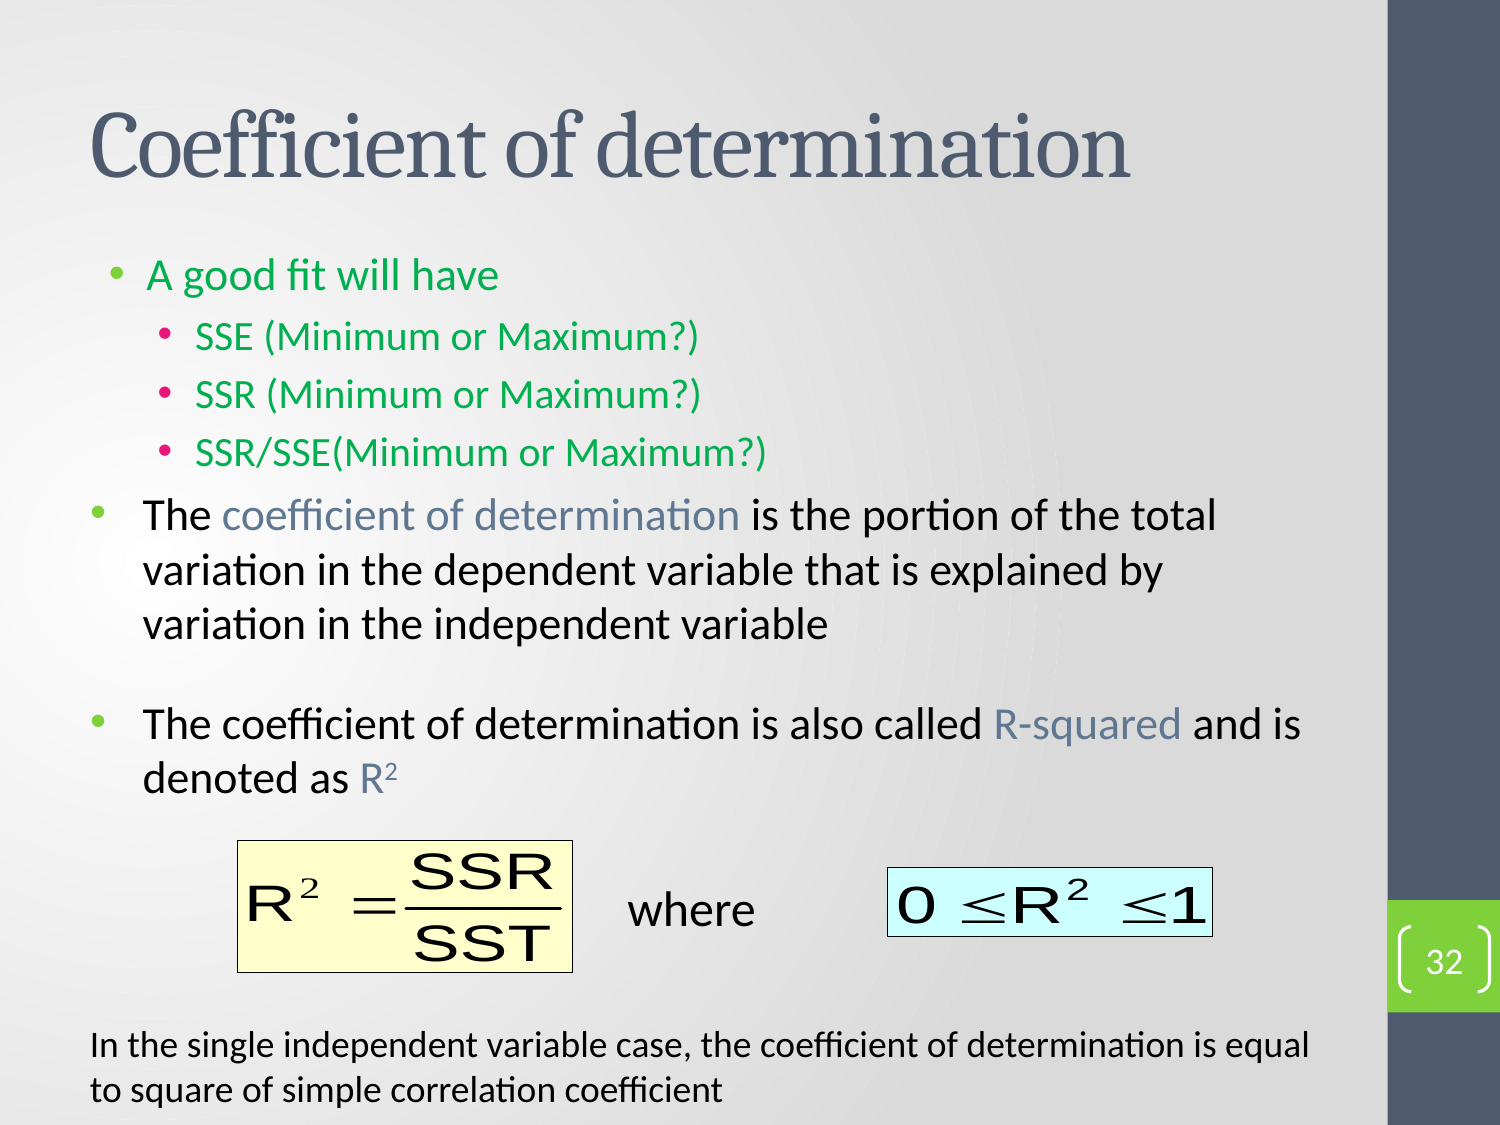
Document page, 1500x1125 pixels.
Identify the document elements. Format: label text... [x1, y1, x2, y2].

title Coefficient of determination [75, 45, 1325, 233]
text_box In the single independent variable case, the coefficient of determination is equal to square of simple correlation coefficient [74, 1012, 1338, 1118]
slide_number 32 [1397, 925, 1492, 994]
text_box where [612, 869, 863, 944]
list A good fit will have SSE (Minimum or Maximum?) SSR (Minimum or Maximum?) SSR/SSE(Minimum or Maximum?) The coefficient of determination is the portion of the total variation in the dependent variable that is explained by variation in the independent variable The coefficient of determination is also called R-squared and is denoted as R2 [75, 237, 1325, 838]
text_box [886, 866, 1213, 938]
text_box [236, 840, 574, 974]
